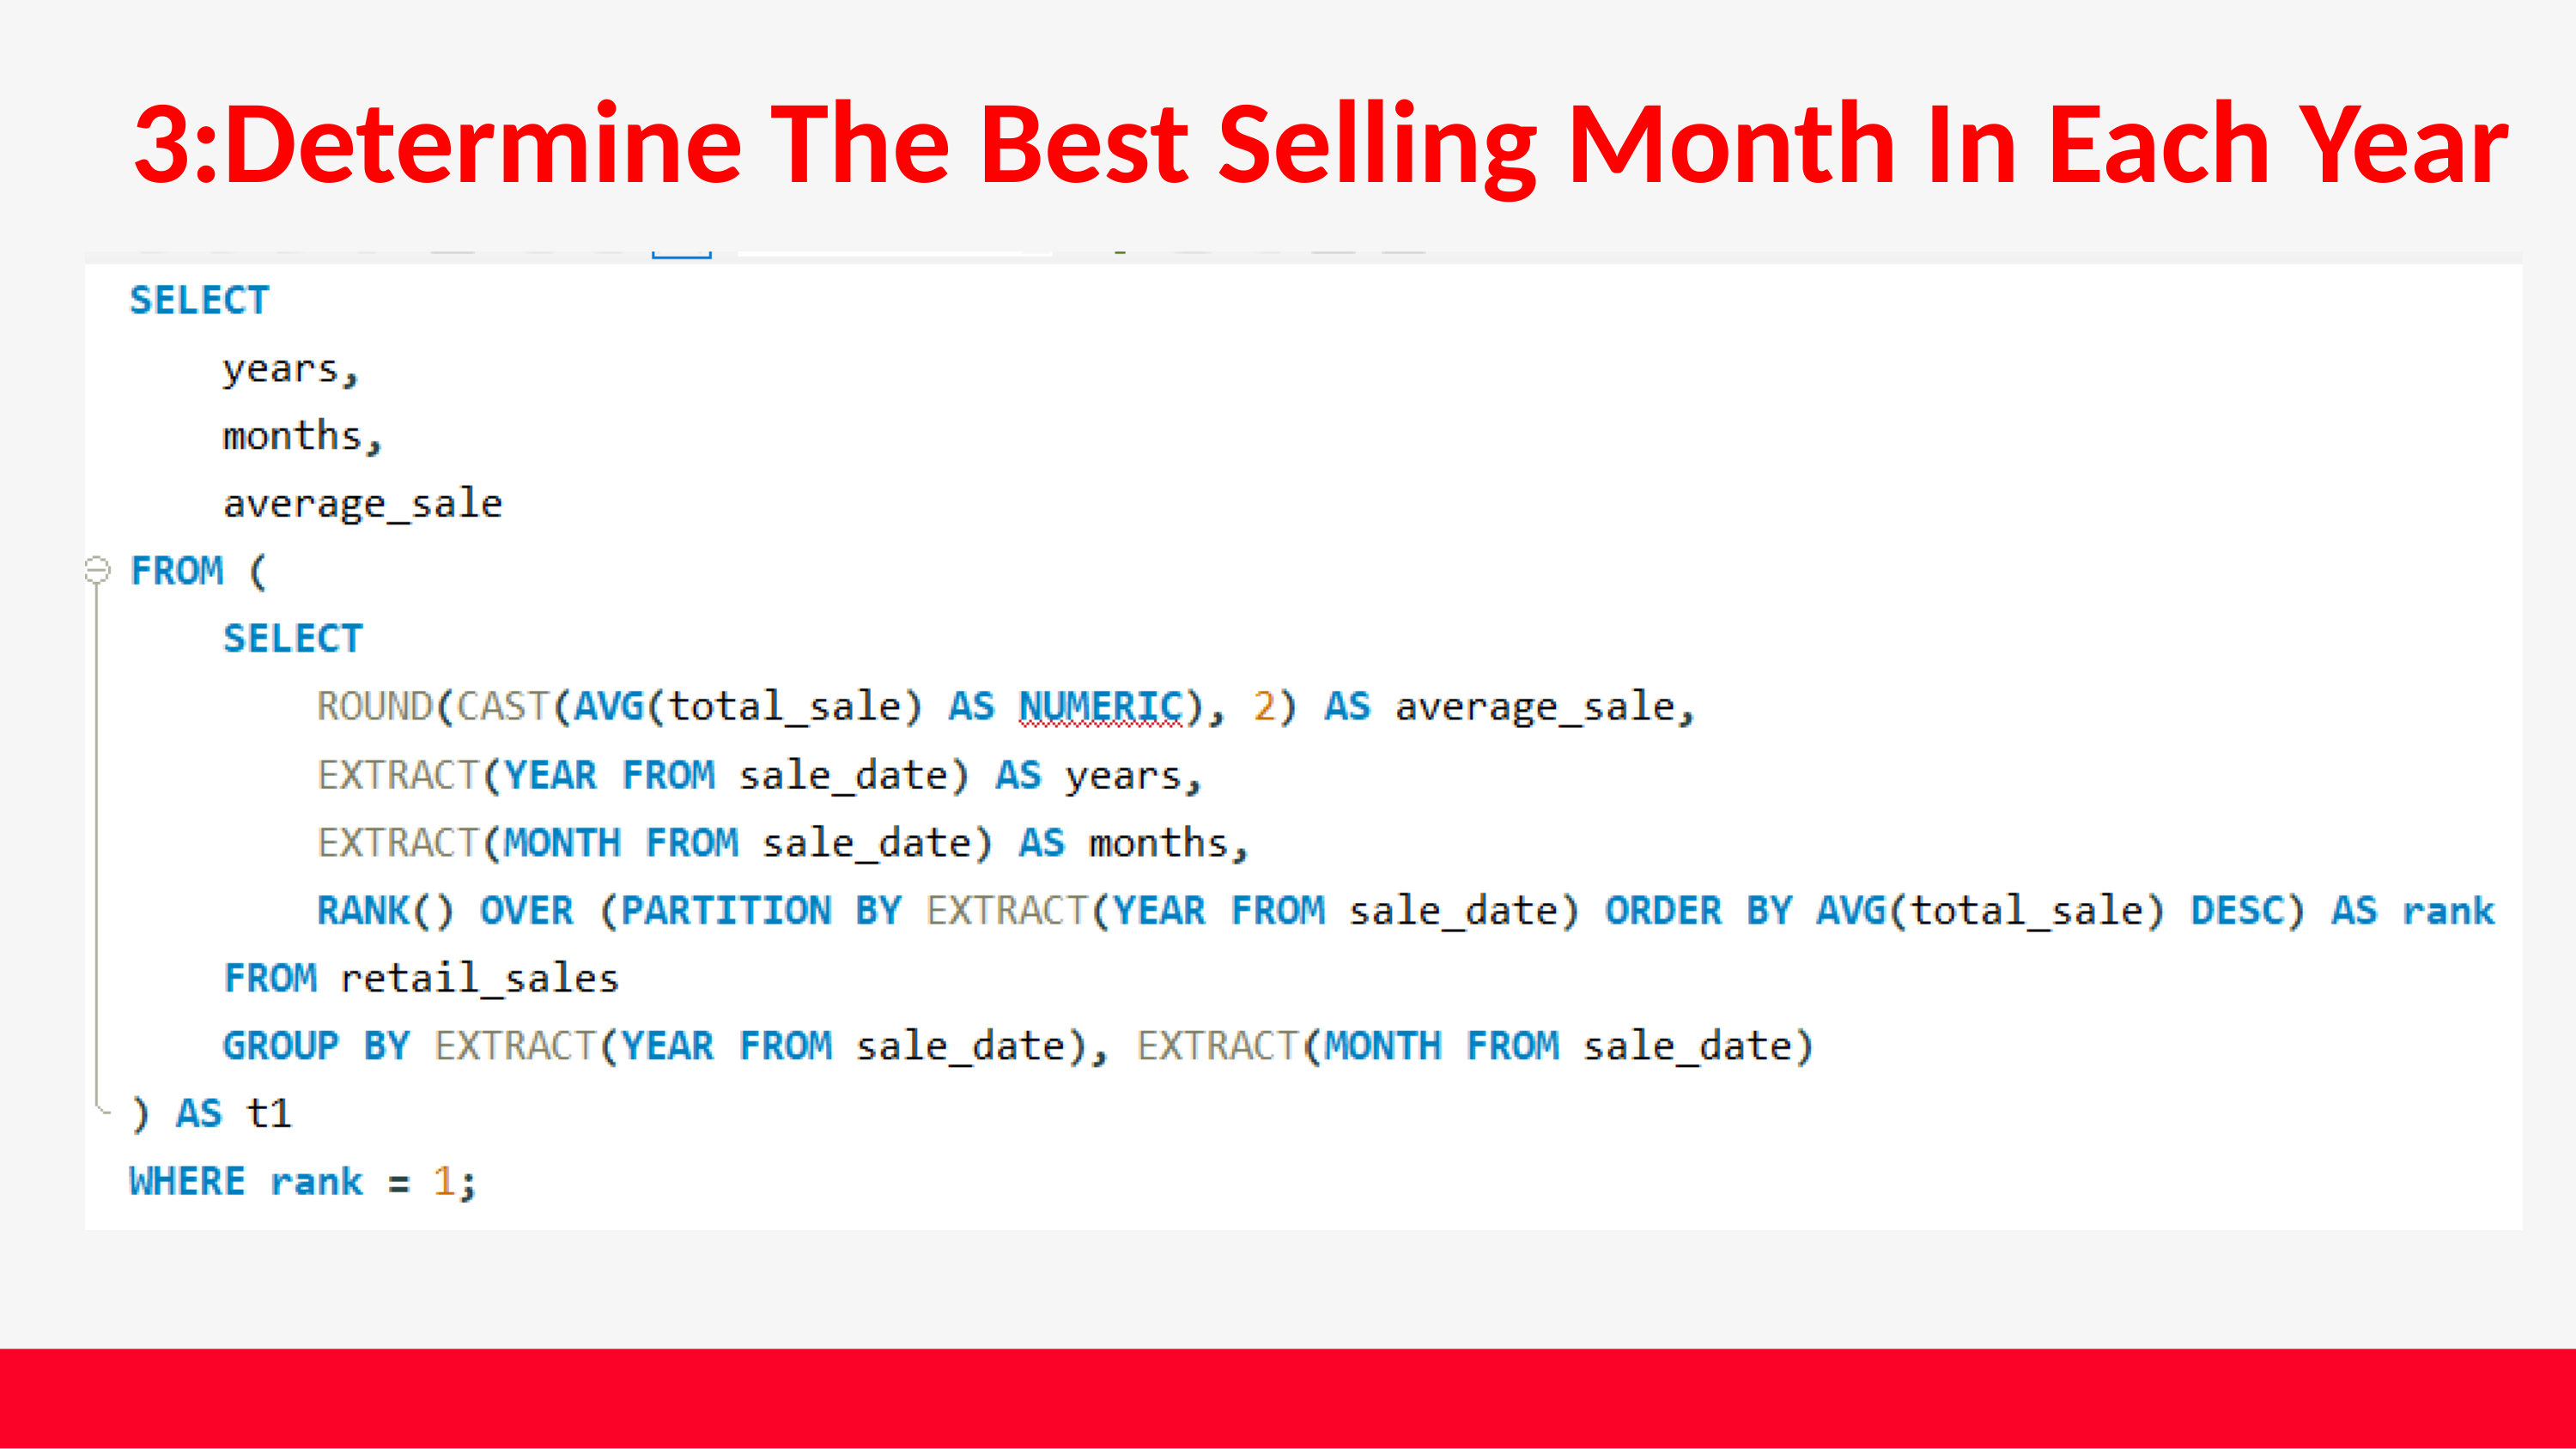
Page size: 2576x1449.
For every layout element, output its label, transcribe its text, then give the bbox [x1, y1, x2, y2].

picture [85, 252, 2523, 1230]
text_box 3:Determine The Best Selling Month In Each Year [129, 45, 2544, 207]
text_box [0, 1349, 2576, 1449]
